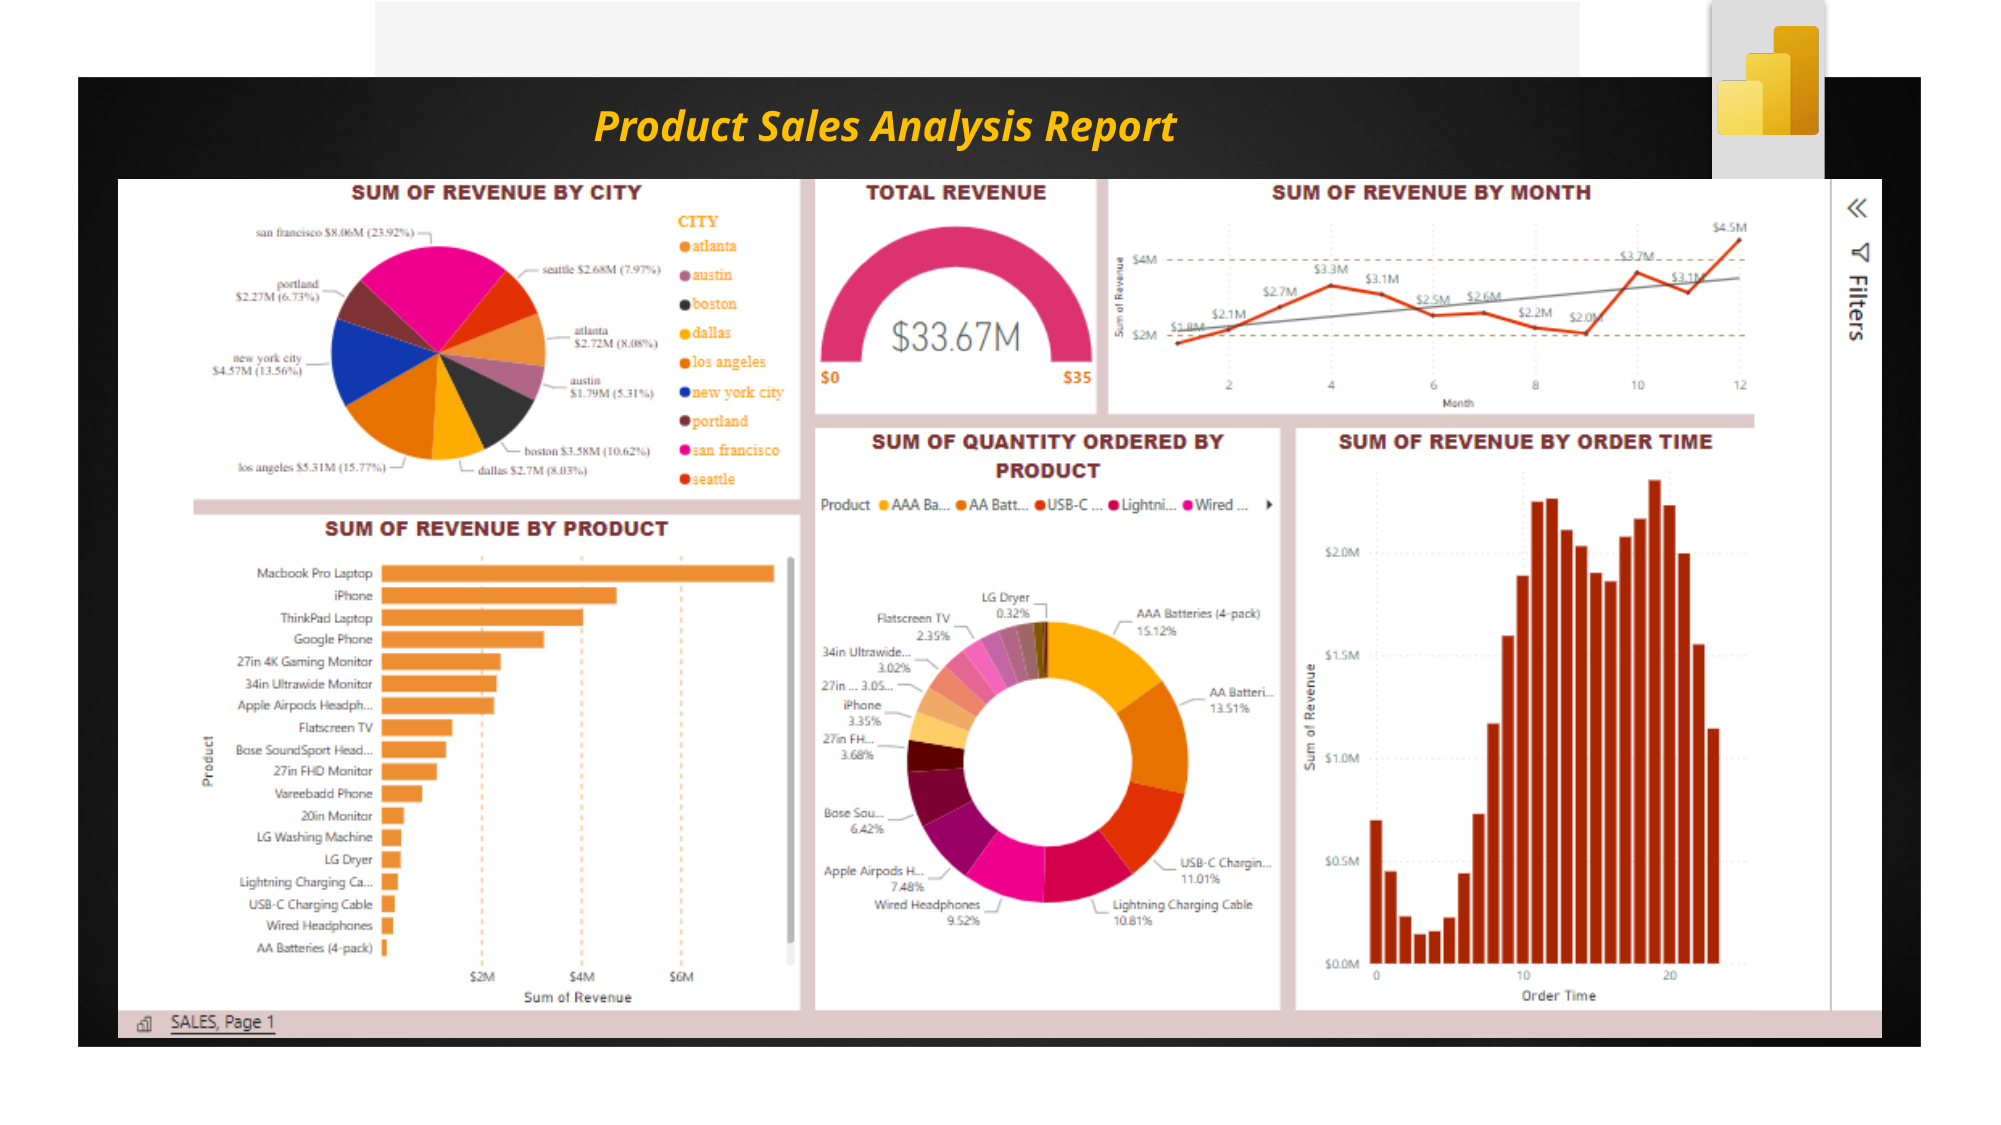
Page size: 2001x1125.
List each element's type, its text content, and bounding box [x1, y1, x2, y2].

title Product Sales Analysis Report [373, 0, 1581, 179]
picture [1700, 26, 1835, 136]
picture [118, 179, 1882, 1038]
